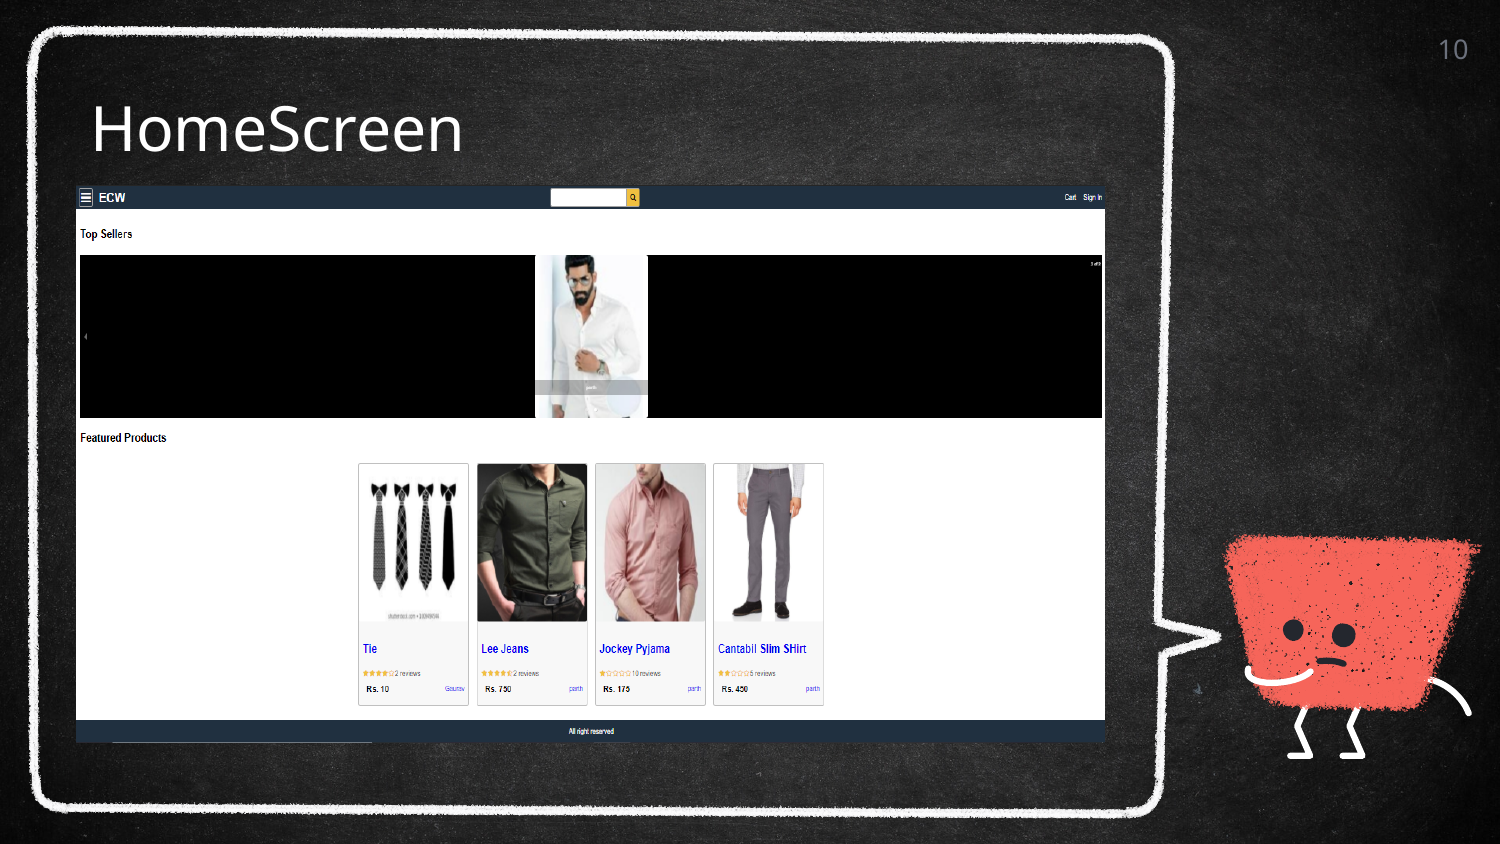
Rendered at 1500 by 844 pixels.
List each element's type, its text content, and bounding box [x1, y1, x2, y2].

title HomeScreen [89, 97, 1102, 163]
slide_number 10 [1378, 32, 1469, 98]
picture [0, 0, 1500, 844]
